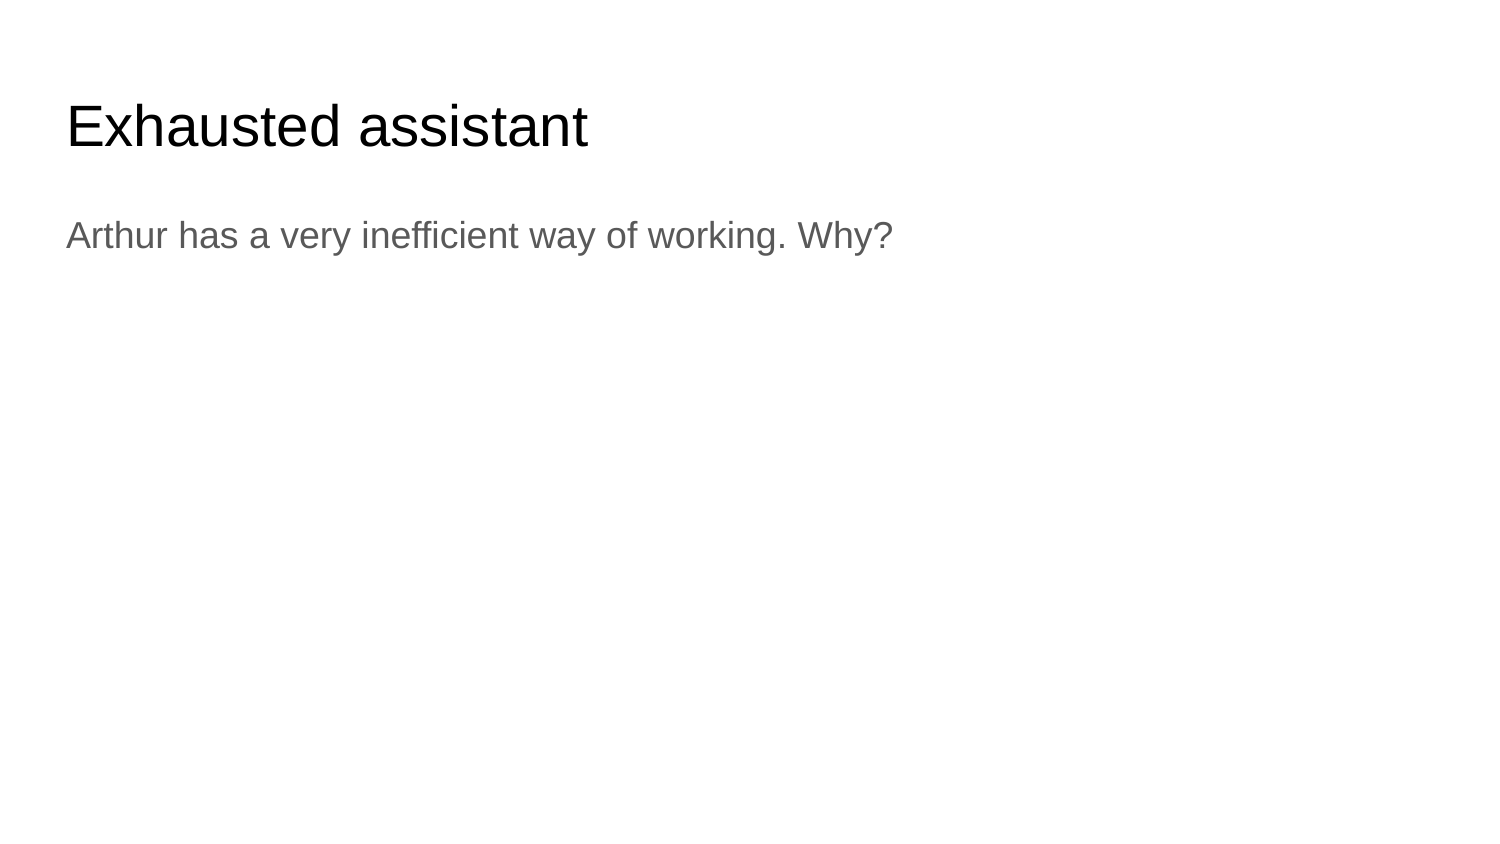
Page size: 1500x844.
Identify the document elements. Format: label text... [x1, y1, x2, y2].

title Exhausted assistant [51, 72, 1449, 167]
list Arthur has a very inefficient way of working. Why? [51, 189, 1449, 750]
